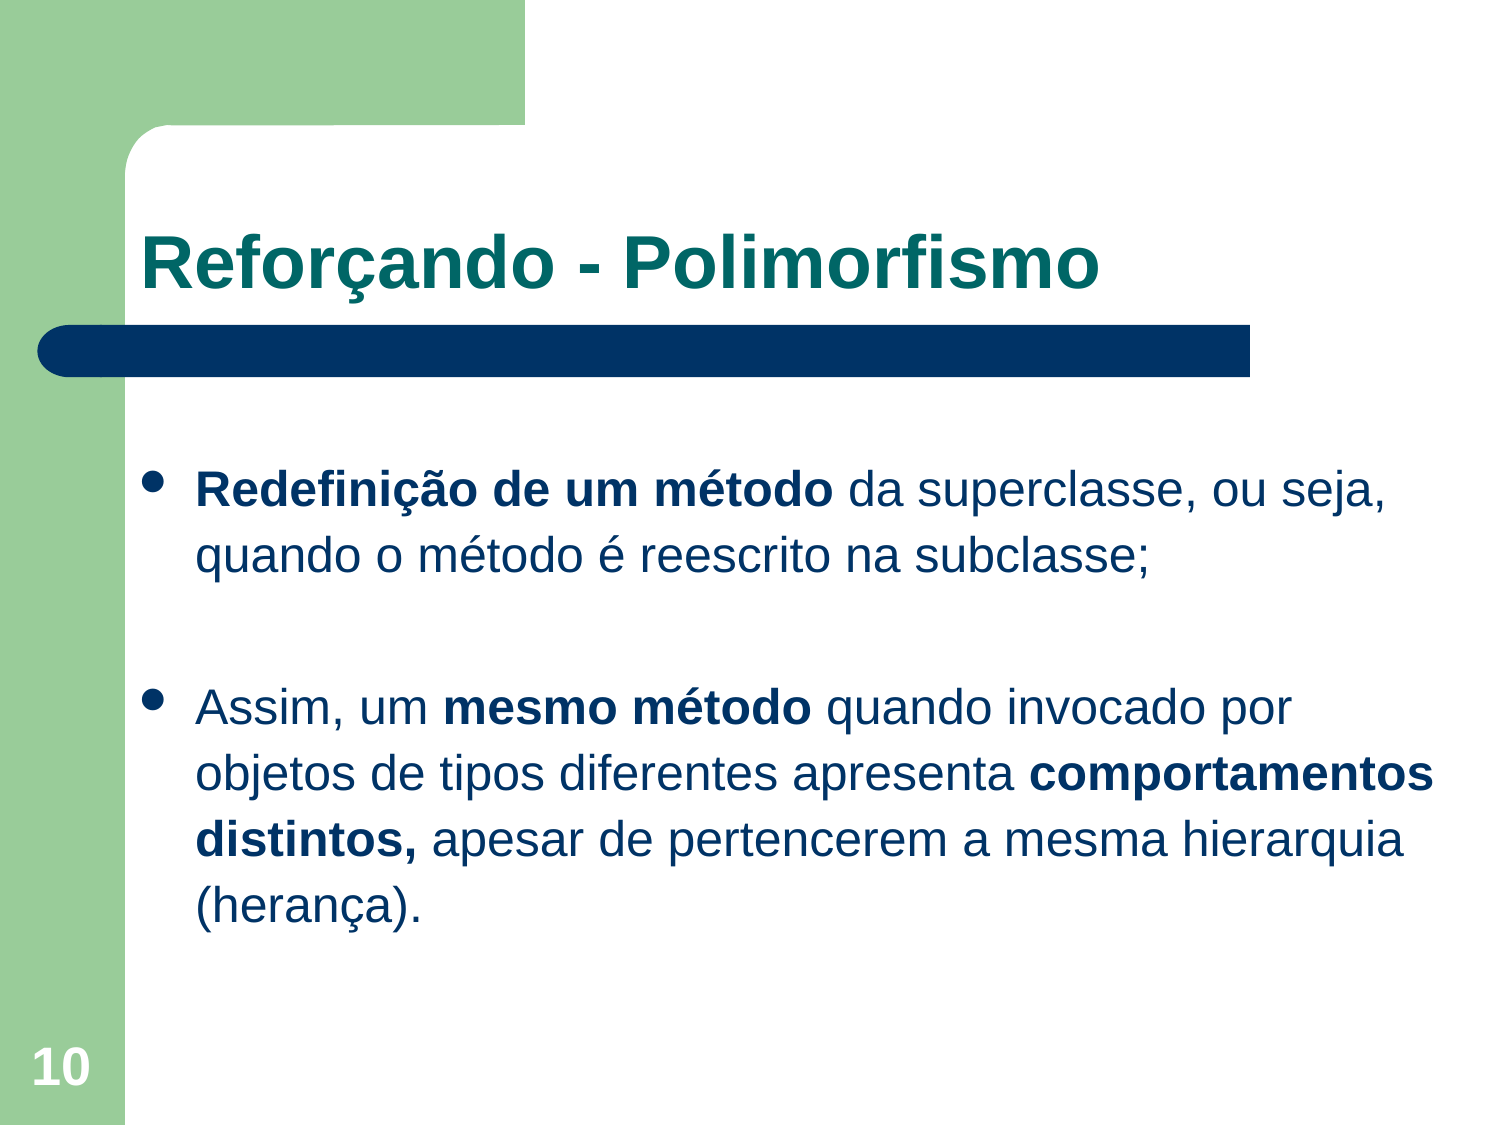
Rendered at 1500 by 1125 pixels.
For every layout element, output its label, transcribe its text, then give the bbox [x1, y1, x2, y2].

slide_number 10 [13, 1023, 111, 1105]
list Redefinição de um método da superclasse, ou seja, quando o método é reescrito na subclasse; Assim, um mesmo método quando invocado por objetos de tipos diferentes apresenta comportamentos distintos, apesar de pertencerem a mesma hierarquia (herança). [123, 373, 1460, 1024]
title Reforçando - Polimorfismo [124, 124, 1426, 313]
